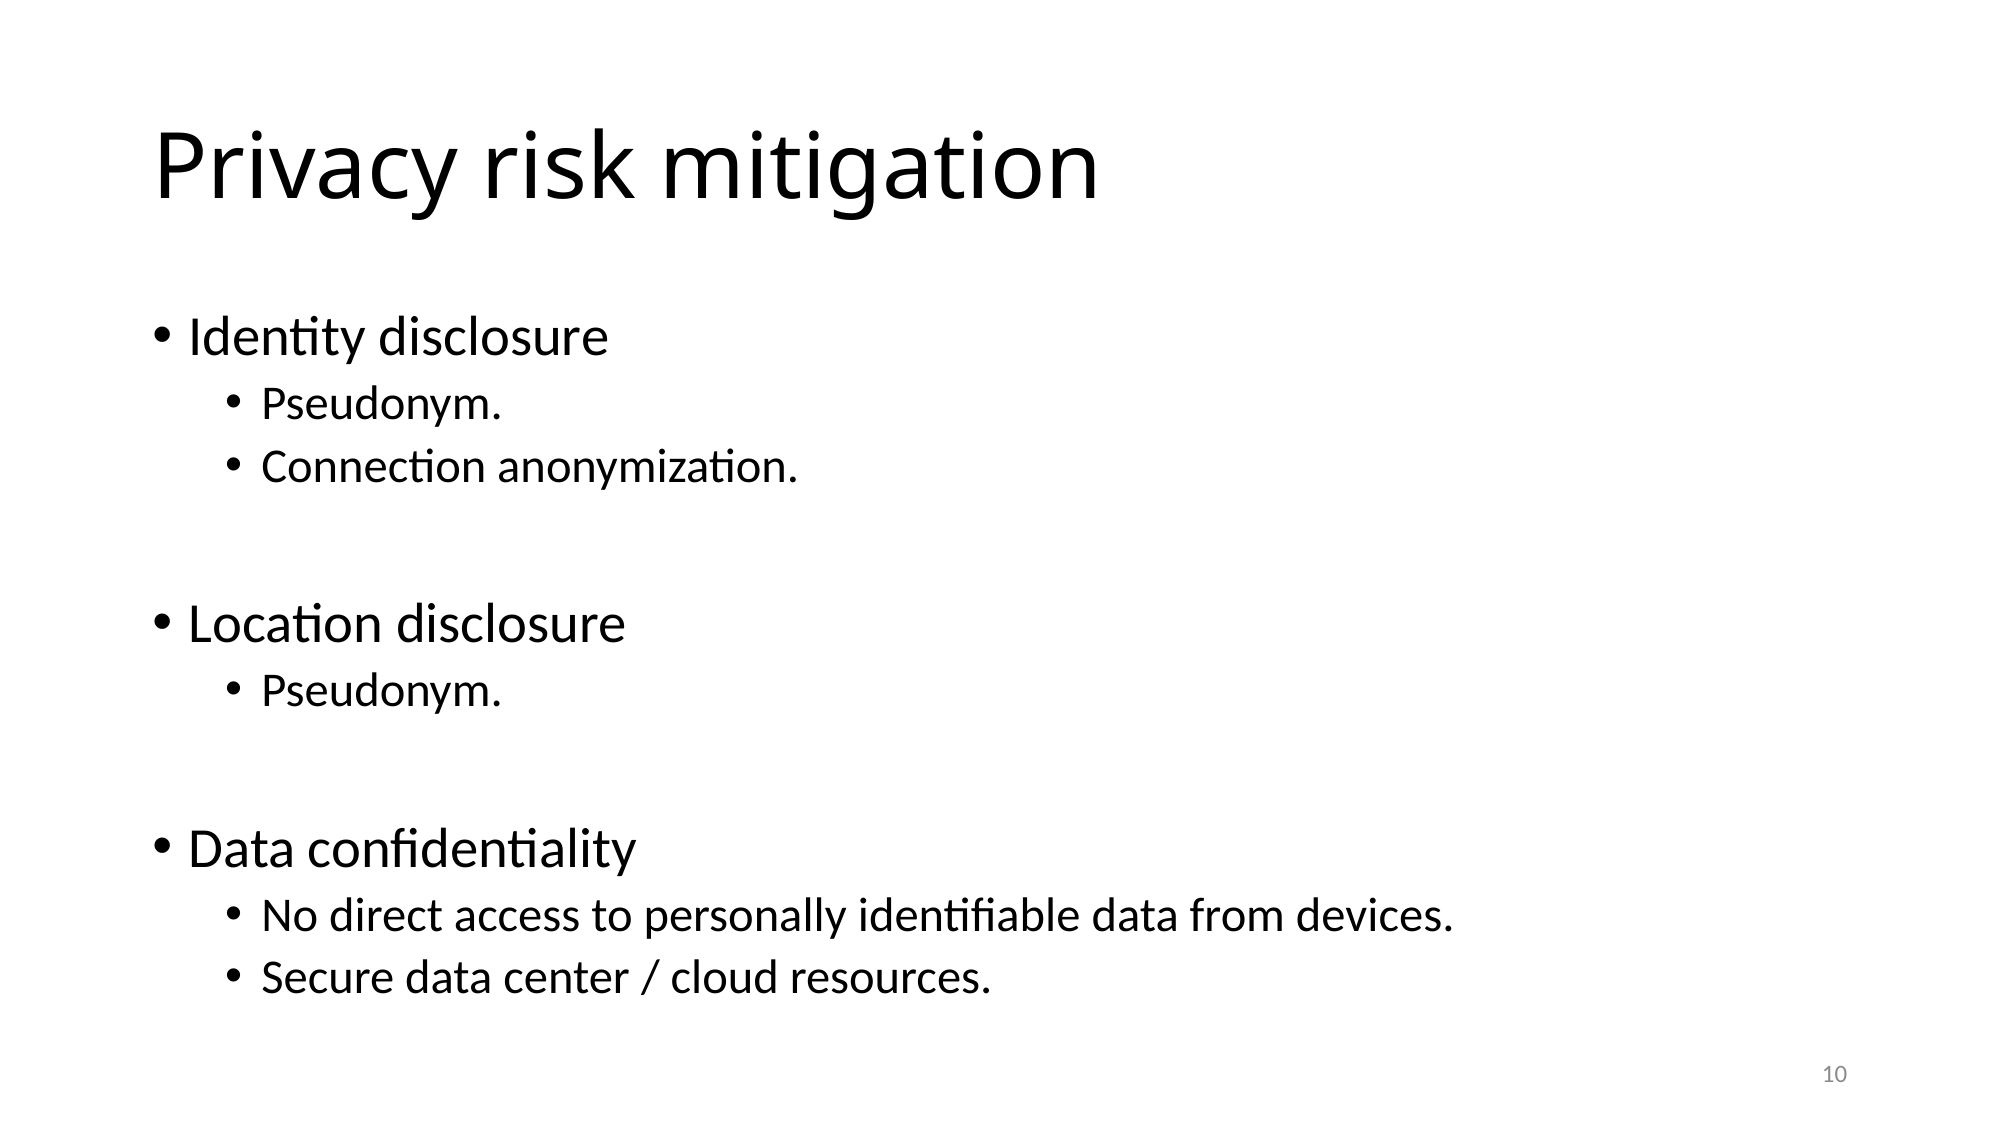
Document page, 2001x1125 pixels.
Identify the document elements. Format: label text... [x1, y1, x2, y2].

title Privacy risk mitigation [137, 59, 1863, 278]
list Identity disclosure Pseudonym. Connection anonymization. Location disclosure Pseudonym. Data confidentiality No direct access to personally identifiable data from devices. Secure data center / cloud resources. [137, 299, 1863, 1014]
slide_number 10 [1412, 1042, 1863, 1103]
